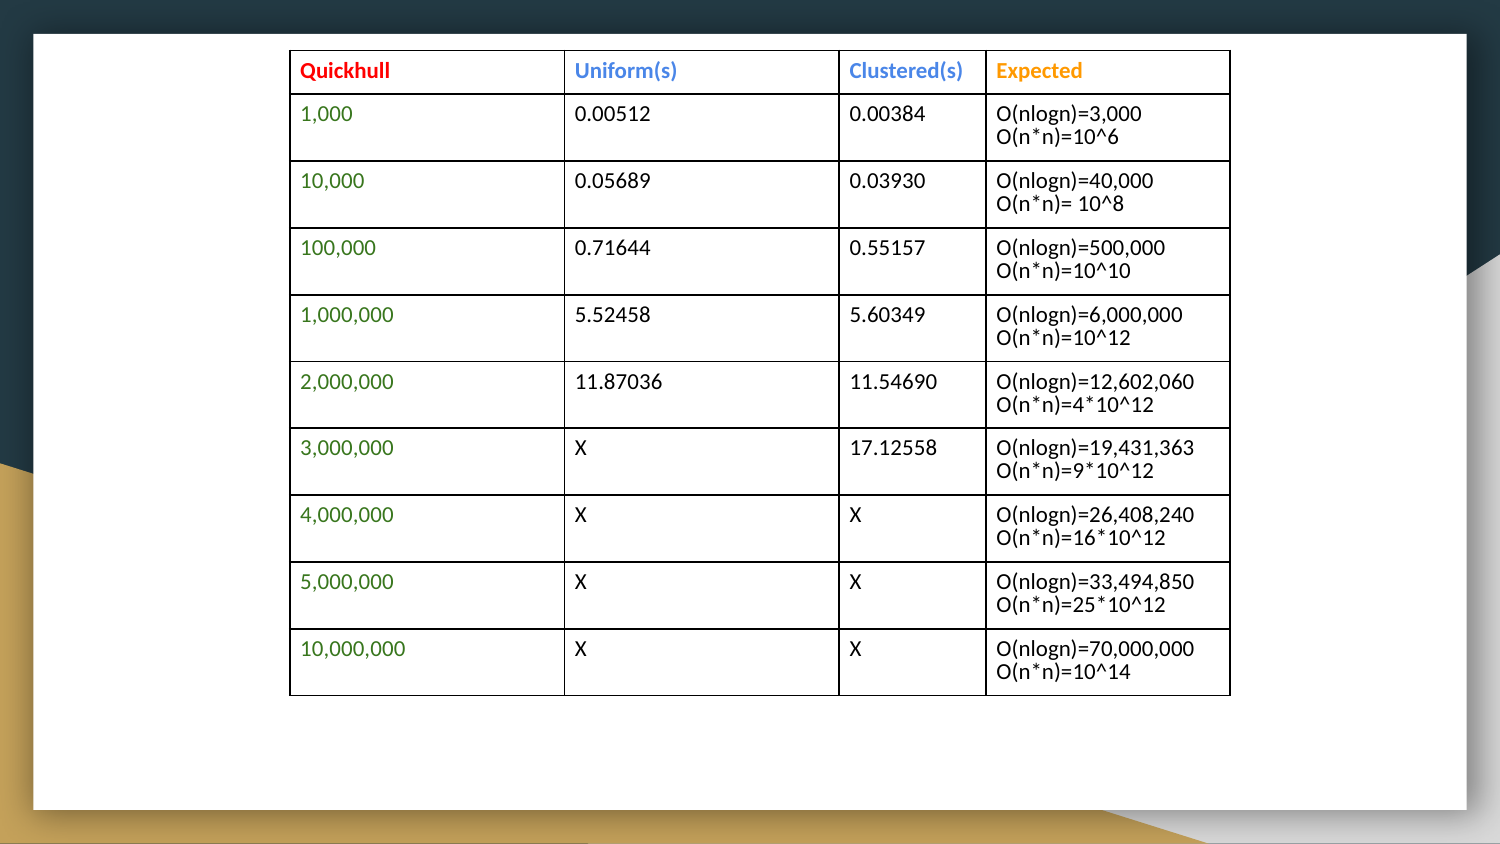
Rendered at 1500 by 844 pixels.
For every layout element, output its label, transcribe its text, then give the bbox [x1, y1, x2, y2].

table_cell O(nlogn)=70,000,000 O(n*n)=10^14 [987, 630, 1229, 695]
table_cell X [840, 630, 985, 695]
table_cell X [565, 429, 838, 494]
table_cell 0.00384 [840, 95, 985, 160]
table_cell 1,000,000 [291, 296, 564, 361]
table_cell 0.71644 [565, 229, 838, 294]
table_cell X [565, 496, 838, 561]
table_cell O(nlogn)=33,494,850 O(n*n)=25*10^12 [987, 563, 1229, 628]
table_cell 10,000 [291, 162, 564, 227]
table_cell 0.05689 [565, 162, 838, 227]
table_cell 5.52458 [565, 296, 838, 361]
table_cell X [565, 630, 838, 695]
table_cell O(nlogn)=3,000 O(n*n)=10^6 [987, 95, 1229, 160]
table_cell X [840, 496, 985, 561]
table_cell 100,000 [291, 229, 564, 294]
table_header Expected [987, 51, 1229, 93]
table_cell O(nlogn)=12,602,060 O(n*n)=4*10^12 [987, 362, 1229, 427]
table_cell 2,000,000 [291, 362, 564, 427]
table_cell 10,000,000 [291, 630, 564, 695]
table_cell 4,000,000 [291, 496, 564, 561]
table_cell O(nlogn)=500,000 O(n*n)=10^10 [987, 229, 1229, 294]
table_cell X [565, 563, 838, 628]
table_cell 1,000 [291, 95, 564, 160]
table_cell 11.54690 [840, 362, 985, 427]
table_cell O(nlogn)=26,408,240 O(n*n)=16*10^12 [987, 496, 1229, 561]
table_cell 3,000,000 [291, 429, 564, 494]
table_cell 0.00512 [565, 95, 838, 160]
table_cell O(nlogn)=40,000 O(n*n)= 10^8 [987, 162, 1229, 227]
table_cell O(nlogn)=6,000,000 O(n*n)=10^12 [987, 296, 1229, 361]
table_cell O(nlogn)=19,431,363 O(n*n)=9*10^12 [987, 429, 1229, 494]
table_cell X [840, 563, 985, 628]
table_cell 5.60349 [840, 296, 985, 361]
table_header Clustered(s) [840, 51, 985, 93]
table_header Quickhull [291, 51, 564, 93]
table_cell 11.87036 [565, 362, 838, 427]
table_cell 0.03930 [840, 162, 985, 227]
table_cell 5,000,000 [291, 563, 564, 628]
table_cell 17.12558 [840, 429, 985, 494]
table_cell 0.55157 [840, 229, 985, 294]
table_header Uniform(s) [565, 51, 838, 93]
